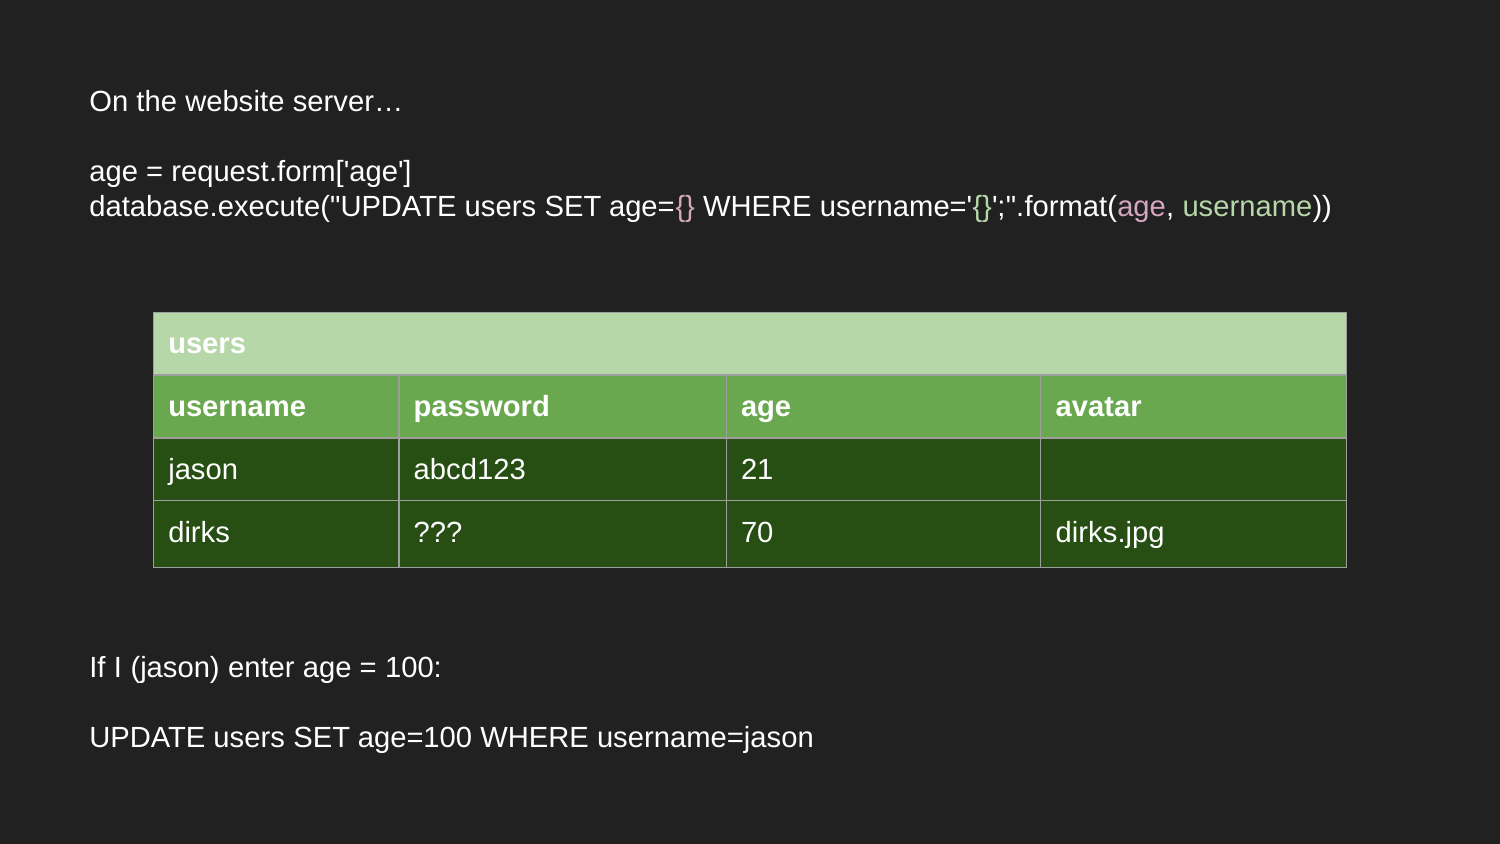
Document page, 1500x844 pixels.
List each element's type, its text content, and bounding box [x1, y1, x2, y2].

text_box On the website server… age = request.form['age'] database.execute("UPDATE users SET age={} WHERE username='{}';".format(age, username)) [74, 67, 1470, 237]
table_cell 70 [727, 501, 1040, 567]
table_cell dirks [154, 501, 398, 567]
table_cell dirks.jpg [1041, 501, 1346, 567]
table_cell ??? [400, 501, 726, 567]
table_cell age [727, 376, 1040, 437]
table_header users [154, 313, 1346, 374]
table_cell avatar [1041, 376, 1346, 437]
table_cell abcd123 [400, 439, 726, 500]
table_cell password [400, 376, 726, 437]
table_cell jason [154, 439, 398, 500]
text_box If I (jason) enter age = 100: UPDATE users SET age=100 WHERE username=jason [74, 633, 1470, 804]
table_cell 21 [727, 439, 1040, 500]
table_cell [1041, 439, 1346, 500]
table_cell username [154, 376, 398, 437]
